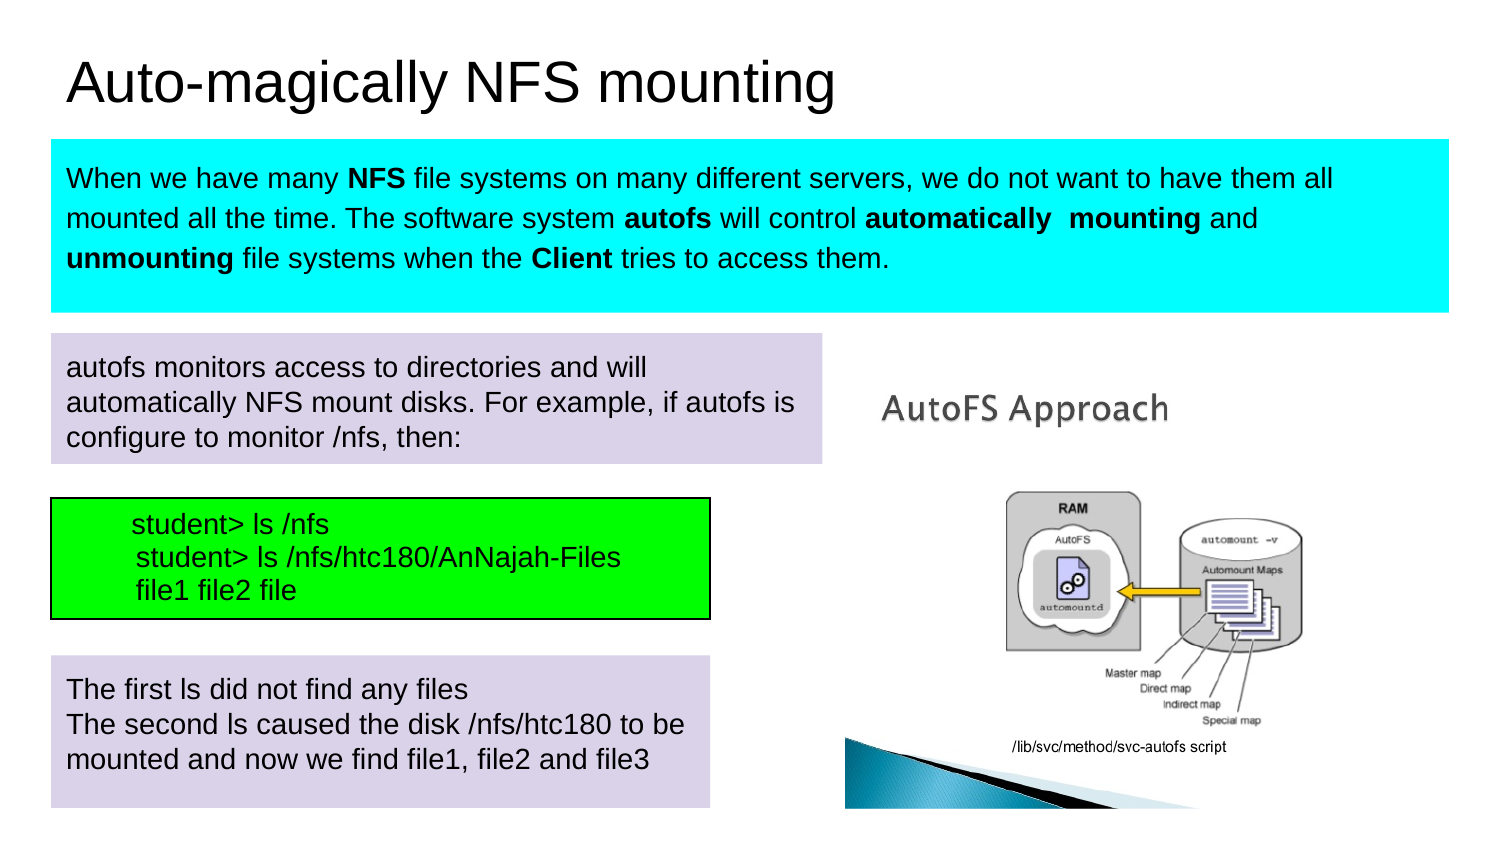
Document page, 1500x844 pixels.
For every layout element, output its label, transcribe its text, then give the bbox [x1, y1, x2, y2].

list When we have many NFS file systems on many different servers, we do not want to have them all mounted all the time. The software system autofs will control automatically mounting and unmounting file systems when the Client tries to access them. [51, 139, 1449, 313]
text_box autofs monitors access to directories and will automatically NFS mount disks. For example, if autofs is configure to monitor /nfs, then: [51, 333, 823, 464]
table_header student> ls /nfs student> ls /nfs/htc180/AnNajah-Files file1 file2 file [52, 499, 709, 618]
picture [845, 355, 1450, 810]
title Auto-magically NFS mounting [51, 28, 1449, 123]
text_box The first ls did not find any files The second ls caused the disk /nfs/htc180 to be mounted and now we find file1, file2 and file3 [51, 655, 711, 808]
